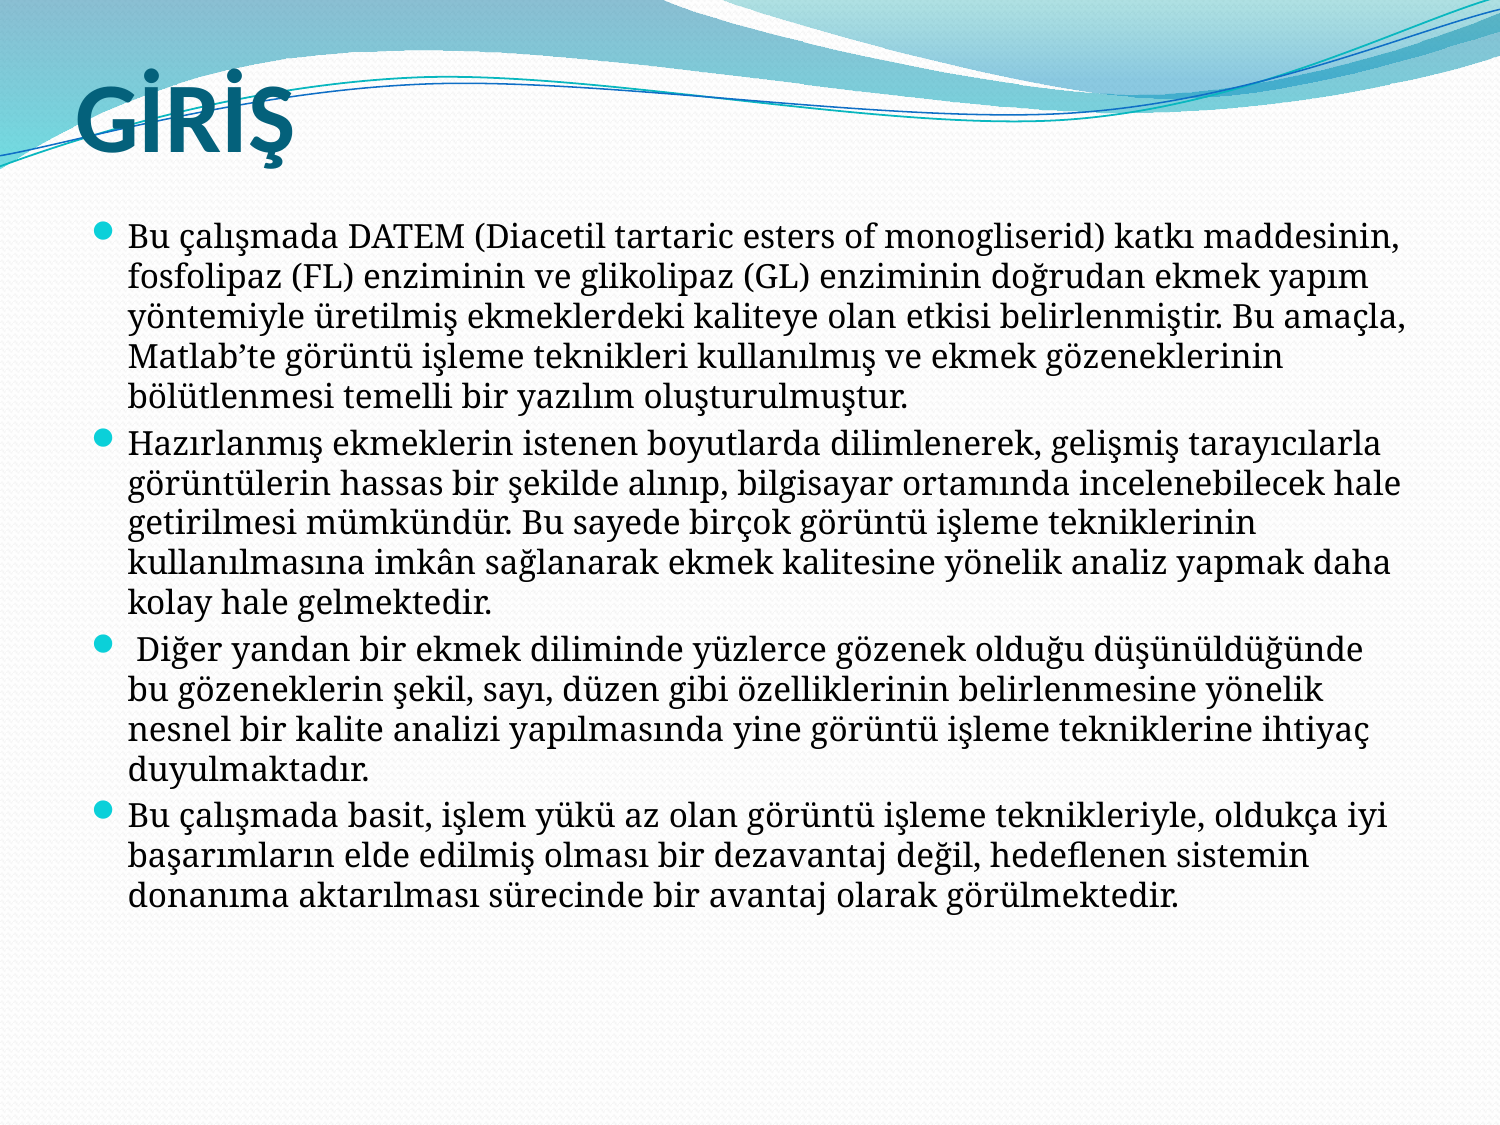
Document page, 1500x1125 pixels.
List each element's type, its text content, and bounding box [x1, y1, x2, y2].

list Bu çalışmada DATEM (Diacetil tartaric esters of monogliserid) katkı maddesinin, fosfolipaz (FL) enziminin ve glikolipaz (GL) enziminin doğrudan ekmek yapım yöntemiyle üretilmiş ekmeklerdeki kaliteye olan etkisi belirlenmiştir. Bu amaçla, Matlab’te görüntü işleme teknikleri kullanılmış ve ekmek gözeneklerinin bölütlenmesi temelli bir yazılım oluşturulmuştur. Hazırlanmış ekmeklerin istenen boyutlarda dilimlenerek, gelişmiş tarayıcılarla görüntülerin hassas bir şekilde alınıp, bilgisayar ortamında incelenebilecek hale getirilmesi mümkündür. Bu sayede birçok görüntü işleme tekniklerinin kullanılmasına imkân sağlanarak ekmek kalitesine yönelik analiz yapmak daha kolay hale gelmektedir. Diğer yandan bir ekmek diliminde yüzlerce gözenek olduğu düşünüldüğünde bu gözeneklerin şekil, sayı, düzen gibi özelliklerinin belirlenmesine yönelik nesnel bir kalite analizi yapılmasında yine görüntü işleme tekniklerine ihtiyaç duyulmaktadır. Bu çalışmada basit, işlem yükü az olan görüntü işleme teknikleriyle, oldukça iyi başarımların elde edilmiş olması bir dezavantaj değil, hedeflenen sistemin donanıma aktarılması sürecinde bir avantaj olarak görülmektedir. [76, 208, 1427, 951]
title GİRİŞ [75, 45, 1425, 173]
